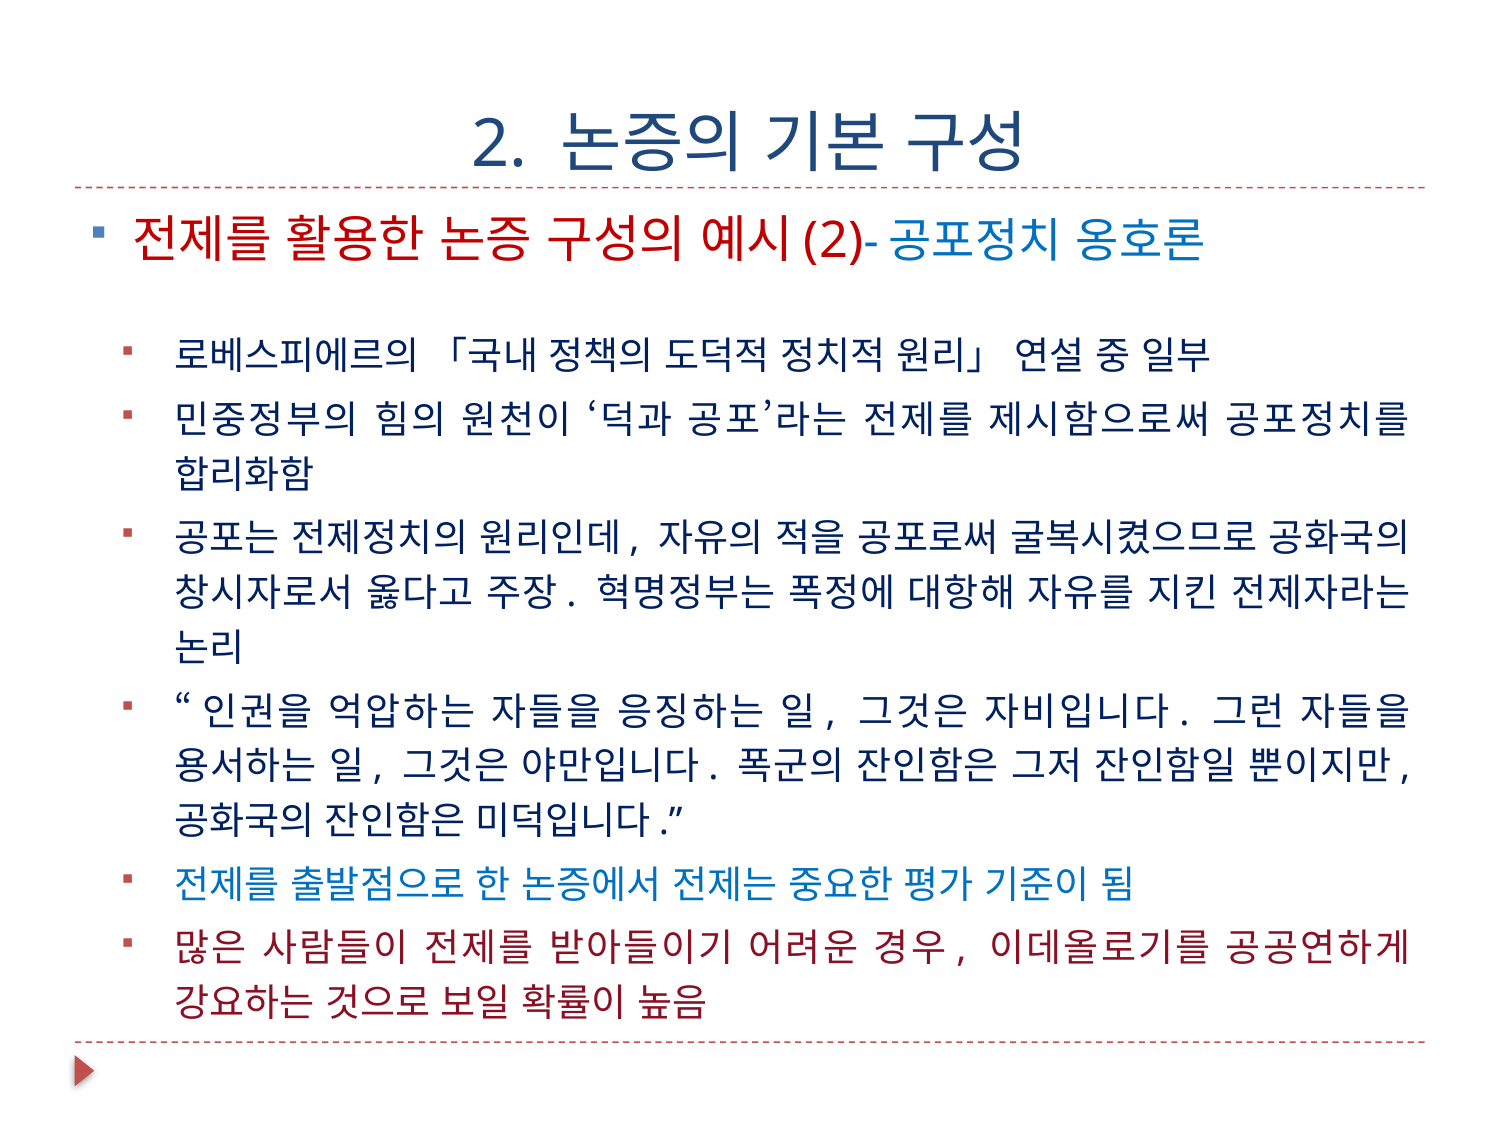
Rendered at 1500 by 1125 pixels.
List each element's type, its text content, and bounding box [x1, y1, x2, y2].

list 전제를 활용한 논증 구성의 예시(2)-공포정치 옹호론 로베스피에르의 「국내 정책의 도덕적 정치적 원리」 연설 중 일부 민중정부의 힘의 원천이 ‘덕과 공포’라는 전제를 제시함으로써 공포정치를 합리화함 공포는 전제정치의 원리인데, 자유의 적을 공포로써 굴복시켰으므로 공화국의 창시자로서 옳다고 주장. 혁명정부는 폭정에 대항해 자유를 지킨 전제자라는 논리 “인권을 억압하는 자들을 응징하는 일, 그것은 자비입니다. 그런 자들을 용서하는 일, 그것은 야만입니다. 폭군의 잔인함은 그저 잔인함일 뿐이지만, 공화국의 잔인함은 미덕입니다.” 전제를 출발점으로 한 논증에서 전제는 중요한 평가 기준이 됨 많은 사람들이 전제를 받아들이기 어려운 경우, 이데올로기를 공공연하게 강요하는 것으로 보일 확률이 높음 [75, 200, 1425, 1035]
title 2. 논증의 기본 구성 [75, 24, 1425, 188]
